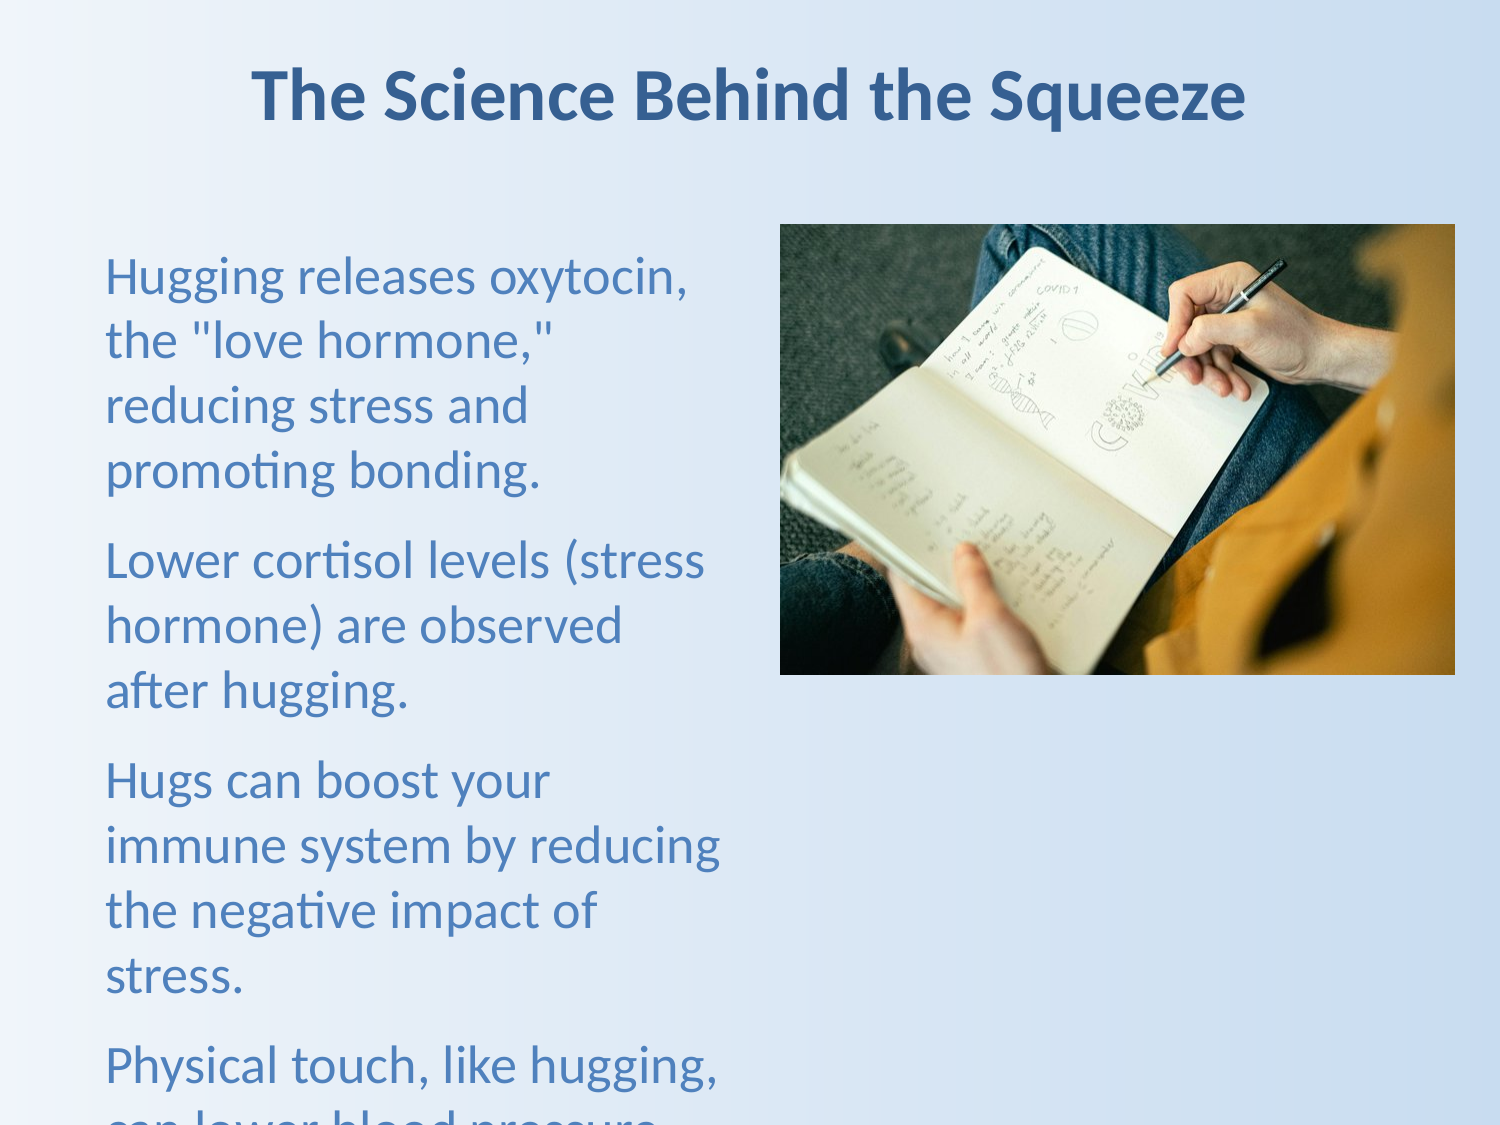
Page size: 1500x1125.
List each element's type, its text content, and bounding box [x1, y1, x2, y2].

picture [779, 224, 1456, 676]
text_box The Science Behind the Squeeze [251, 44, 1249, 136]
text_box Hugging releases oxytocin, the "love hormone," reducing stress and promoting bonding. Lower cortisol levels (stress hormone) are observed after hugging. Hugs can boost your immune system by reducing the negative impact of stress. Physical touch, like hugging, can lower blood pressure and heart rate. [74, 224, 750, 1125]
